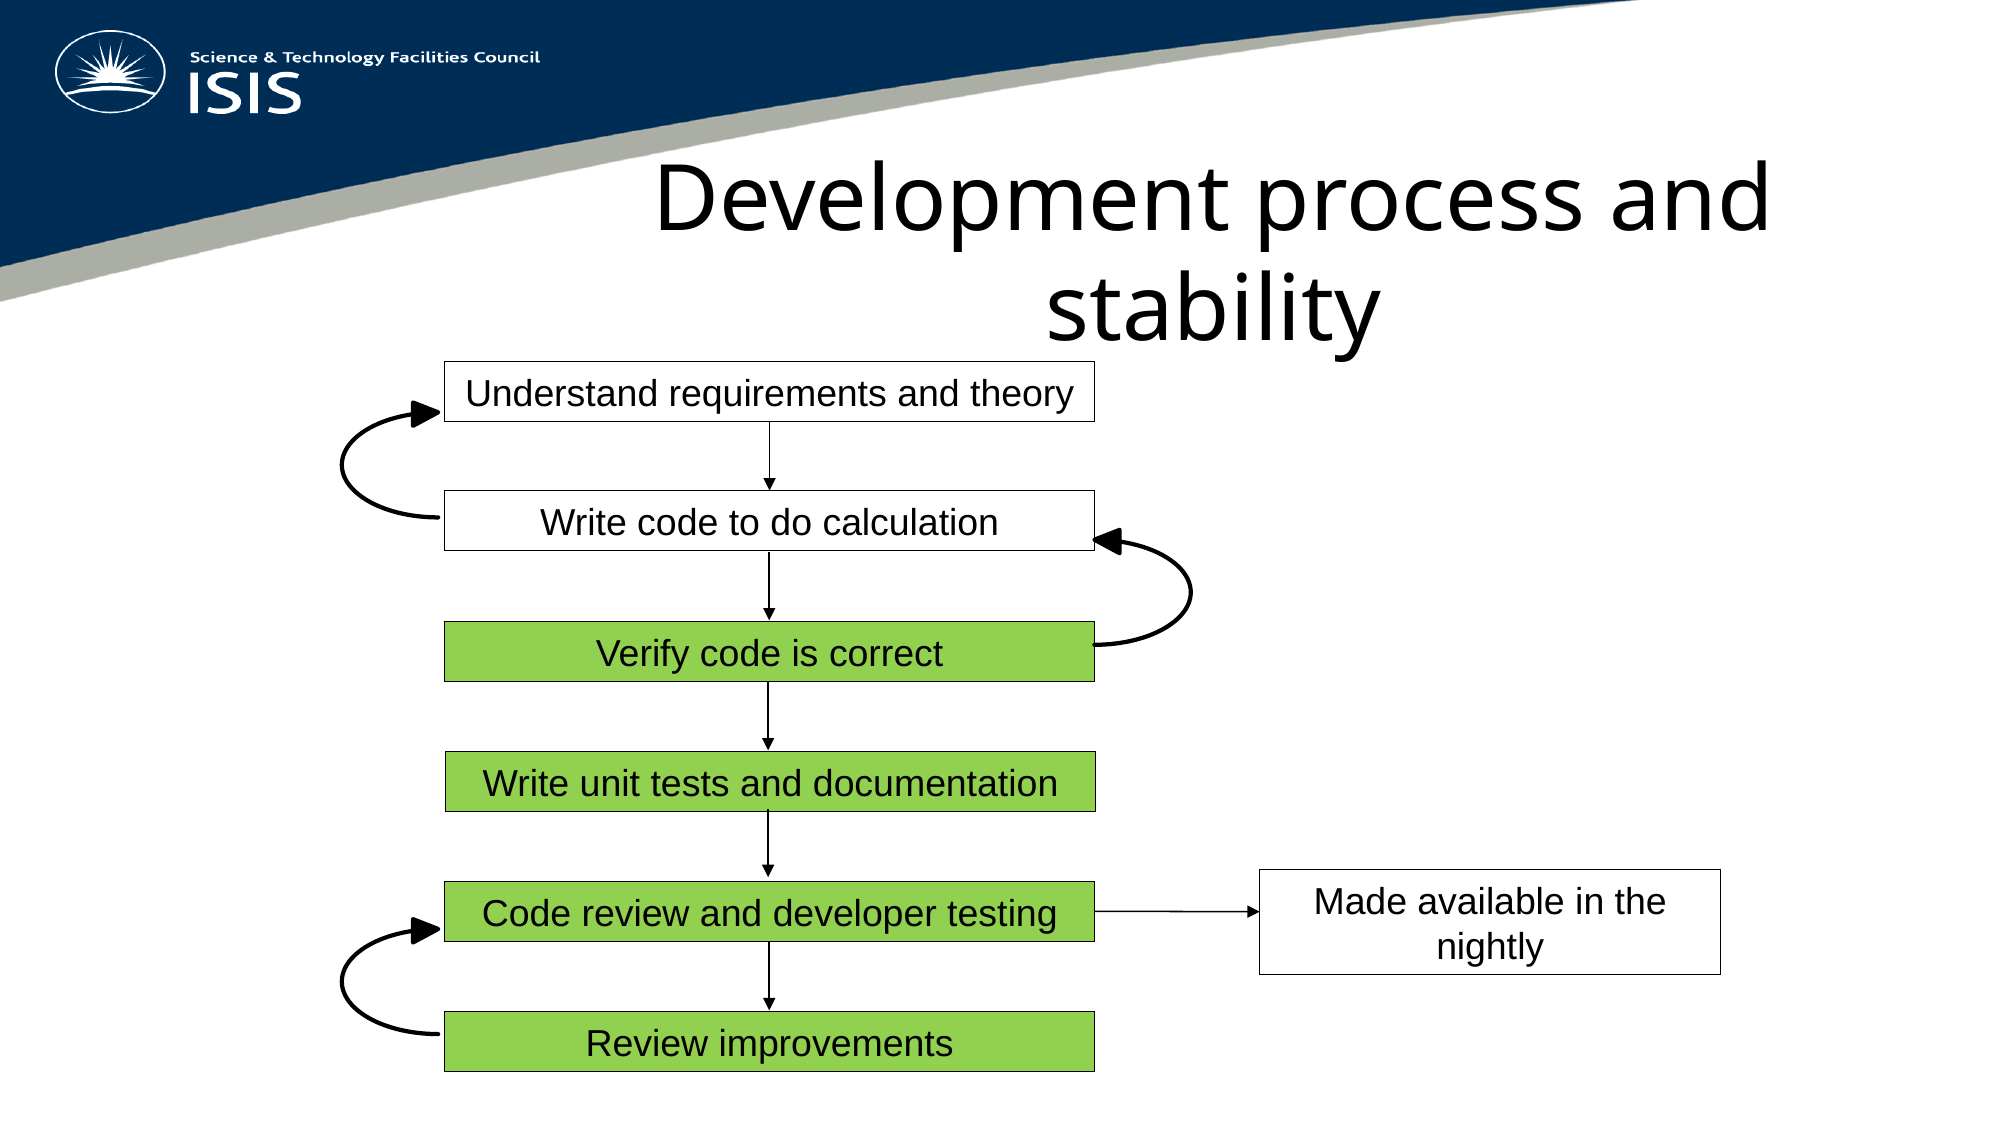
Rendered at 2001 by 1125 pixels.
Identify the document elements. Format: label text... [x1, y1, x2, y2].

text_box Review improvements [444, 1011, 1095, 1072]
title Development process and stability [527, 148, 1900, 349]
picture [0, 0, 2000, 302]
text_box Made available in the nightly [1259, 869, 1721, 975]
text_box Understand requirements and theory [444, 361, 1095, 422]
text_box [339, 917, 441, 1037]
text_box Code review and developer testing [444, 881, 1095, 942]
text_box Verify code is correct [444, 621, 1095, 682]
text_box Write code to do calculation [444, 490, 1095, 551]
text_box [1092, 527, 1193, 647]
text_box Write unit tests and documentation [445, 751, 1096, 812]
text_box [339, 400, 441, 520]
